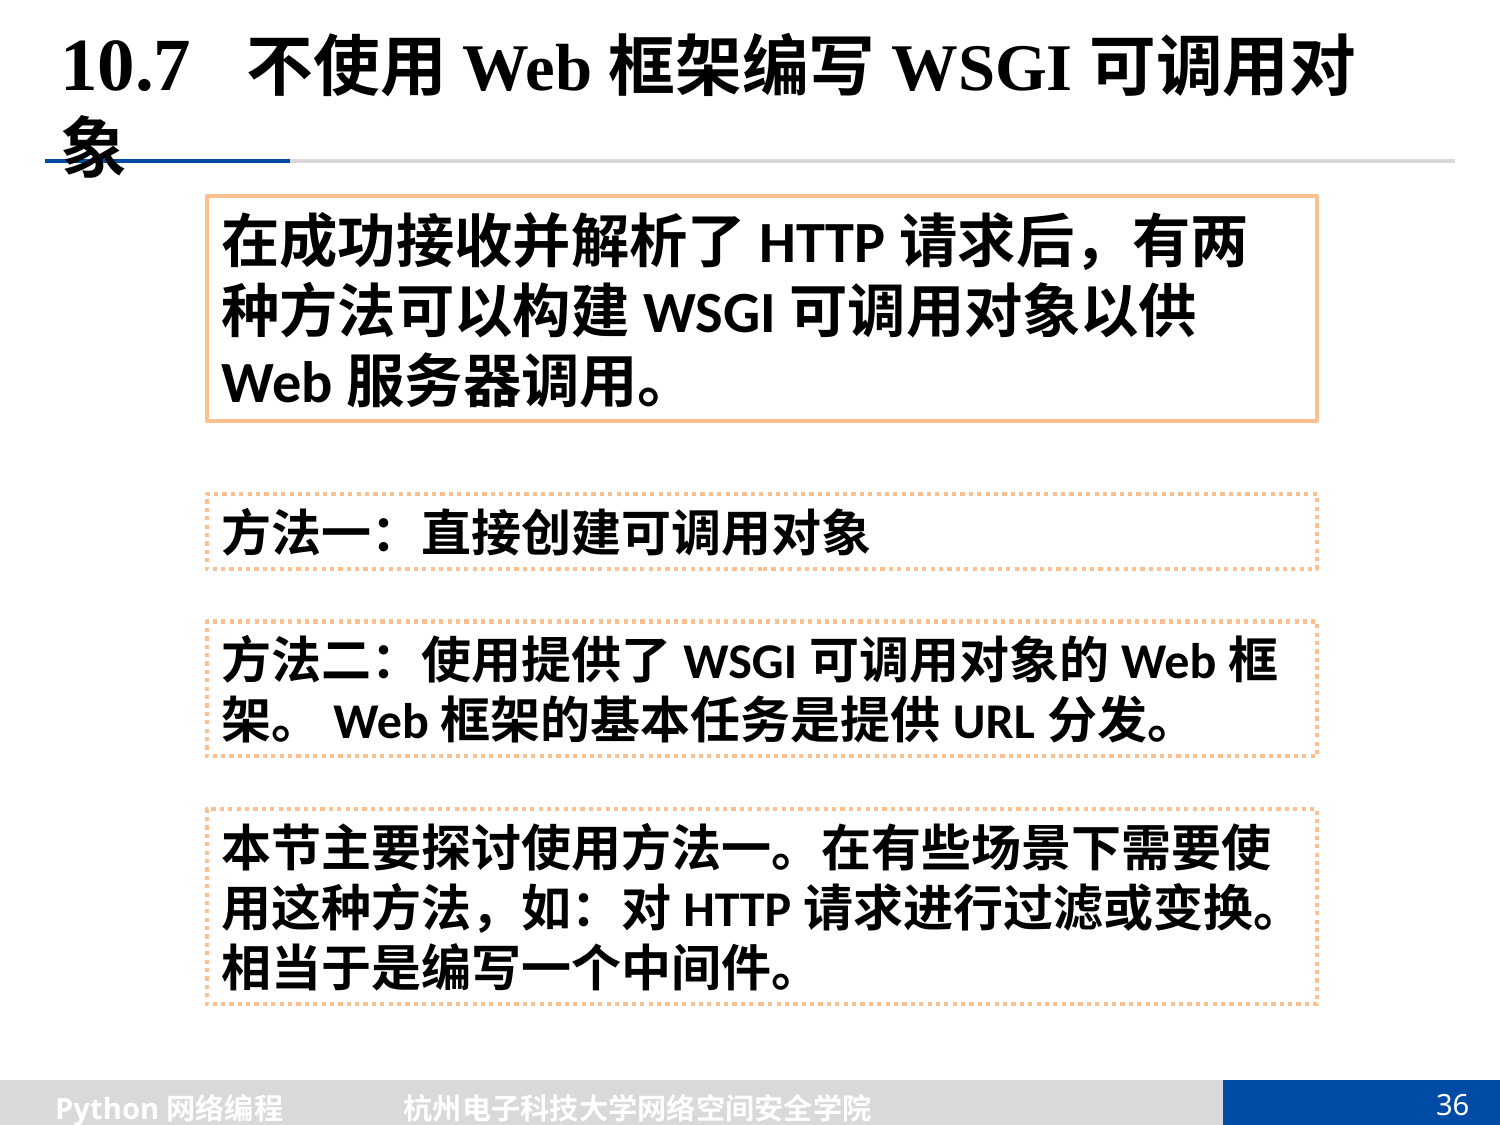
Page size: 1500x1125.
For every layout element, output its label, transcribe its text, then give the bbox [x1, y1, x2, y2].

text_box 方法一：直接创建可调用对象 [206, 494, 1317, 569]
text_box 在成功接收并解析了HTTP请求后，有两种方法可以构建WSGI可调用对象以供Web服务器调用。 [206, 196, 1317, 421]
text_box 本节主要探讨使用方法一。在有些场景下需要使用这种方法，如：对HTTP请求进行过滤或变换。相当于是编写一个中间件。 [206, 809, 1317, 1004]
text_box 方法二：使用提供了WSGI可调用对象的Web框架。Web框架的基本任务是提供URL分发。 [206, 621, 1317, 757]
title 10.7 不使用Web框架编写WSGI可调用对象 [45, 42, 1425, 159]
